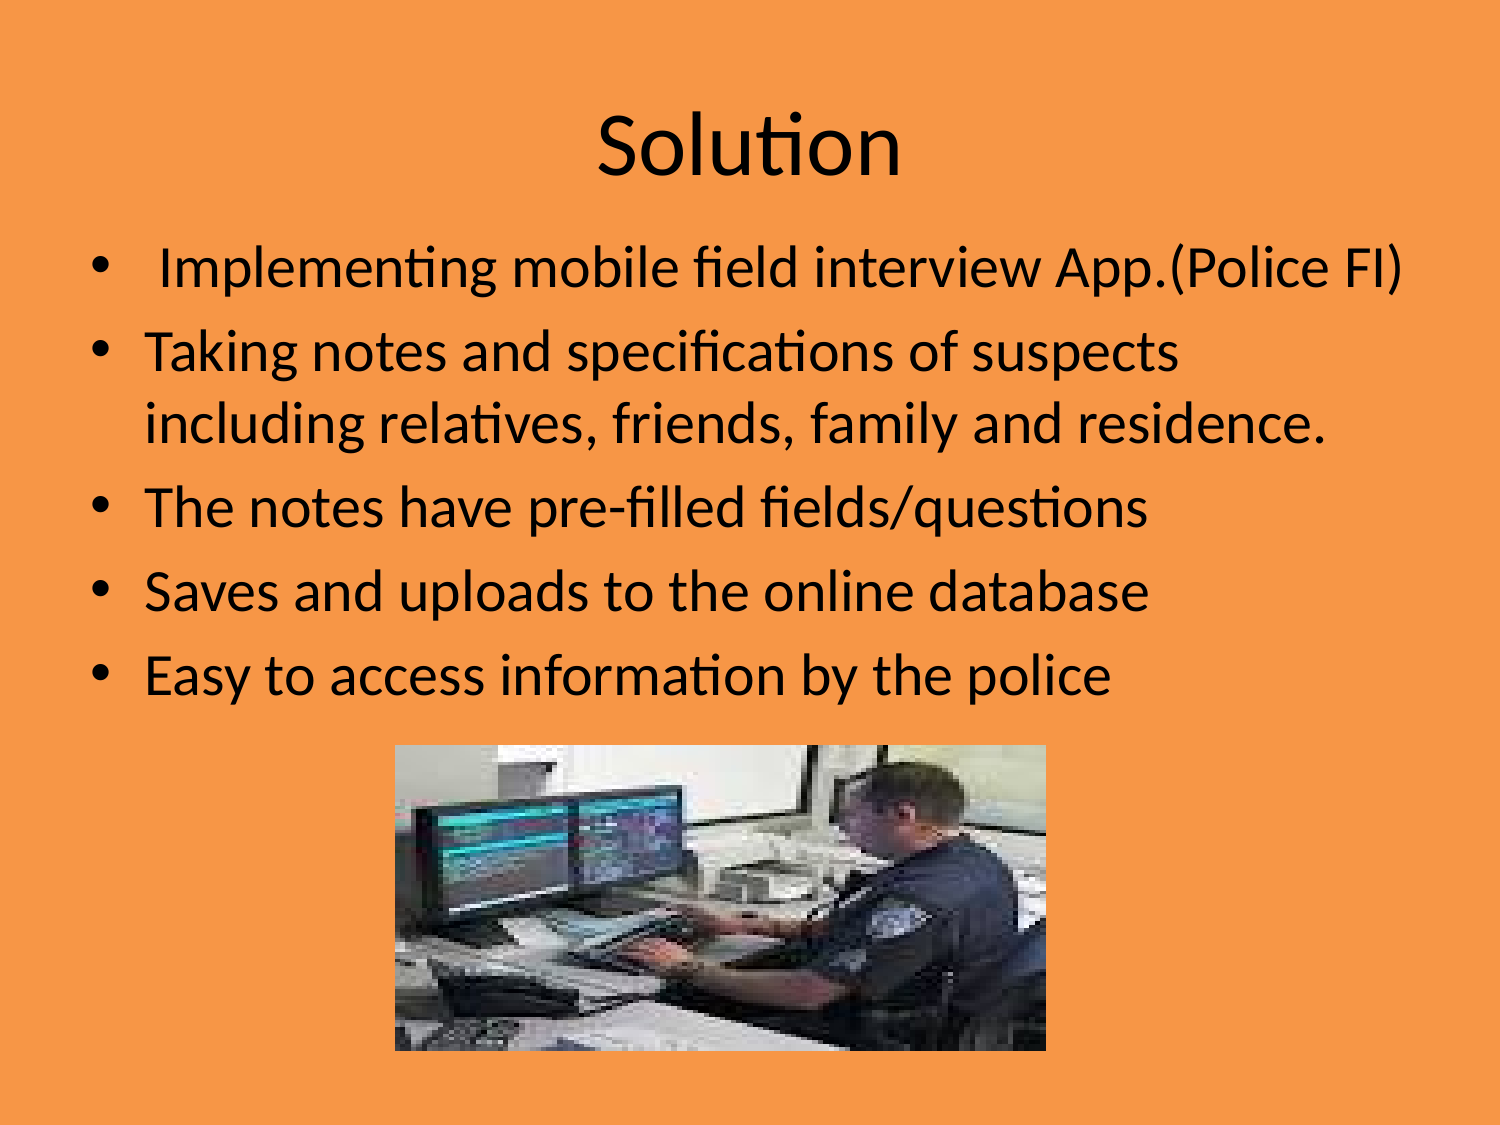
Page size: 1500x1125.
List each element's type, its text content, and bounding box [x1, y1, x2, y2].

picture [395, 744, 1046, 1051]
list Implementing mobile field interview App.(Police FI) Taking notes and specifications of suspects including relatives, friends, family and residence. The notes have pre-filled fields/questions Saves and uploads to the online database Easy to access information by the police [75, 219, 1425, 745]
title Solution [75, 45, 1425, 219]
